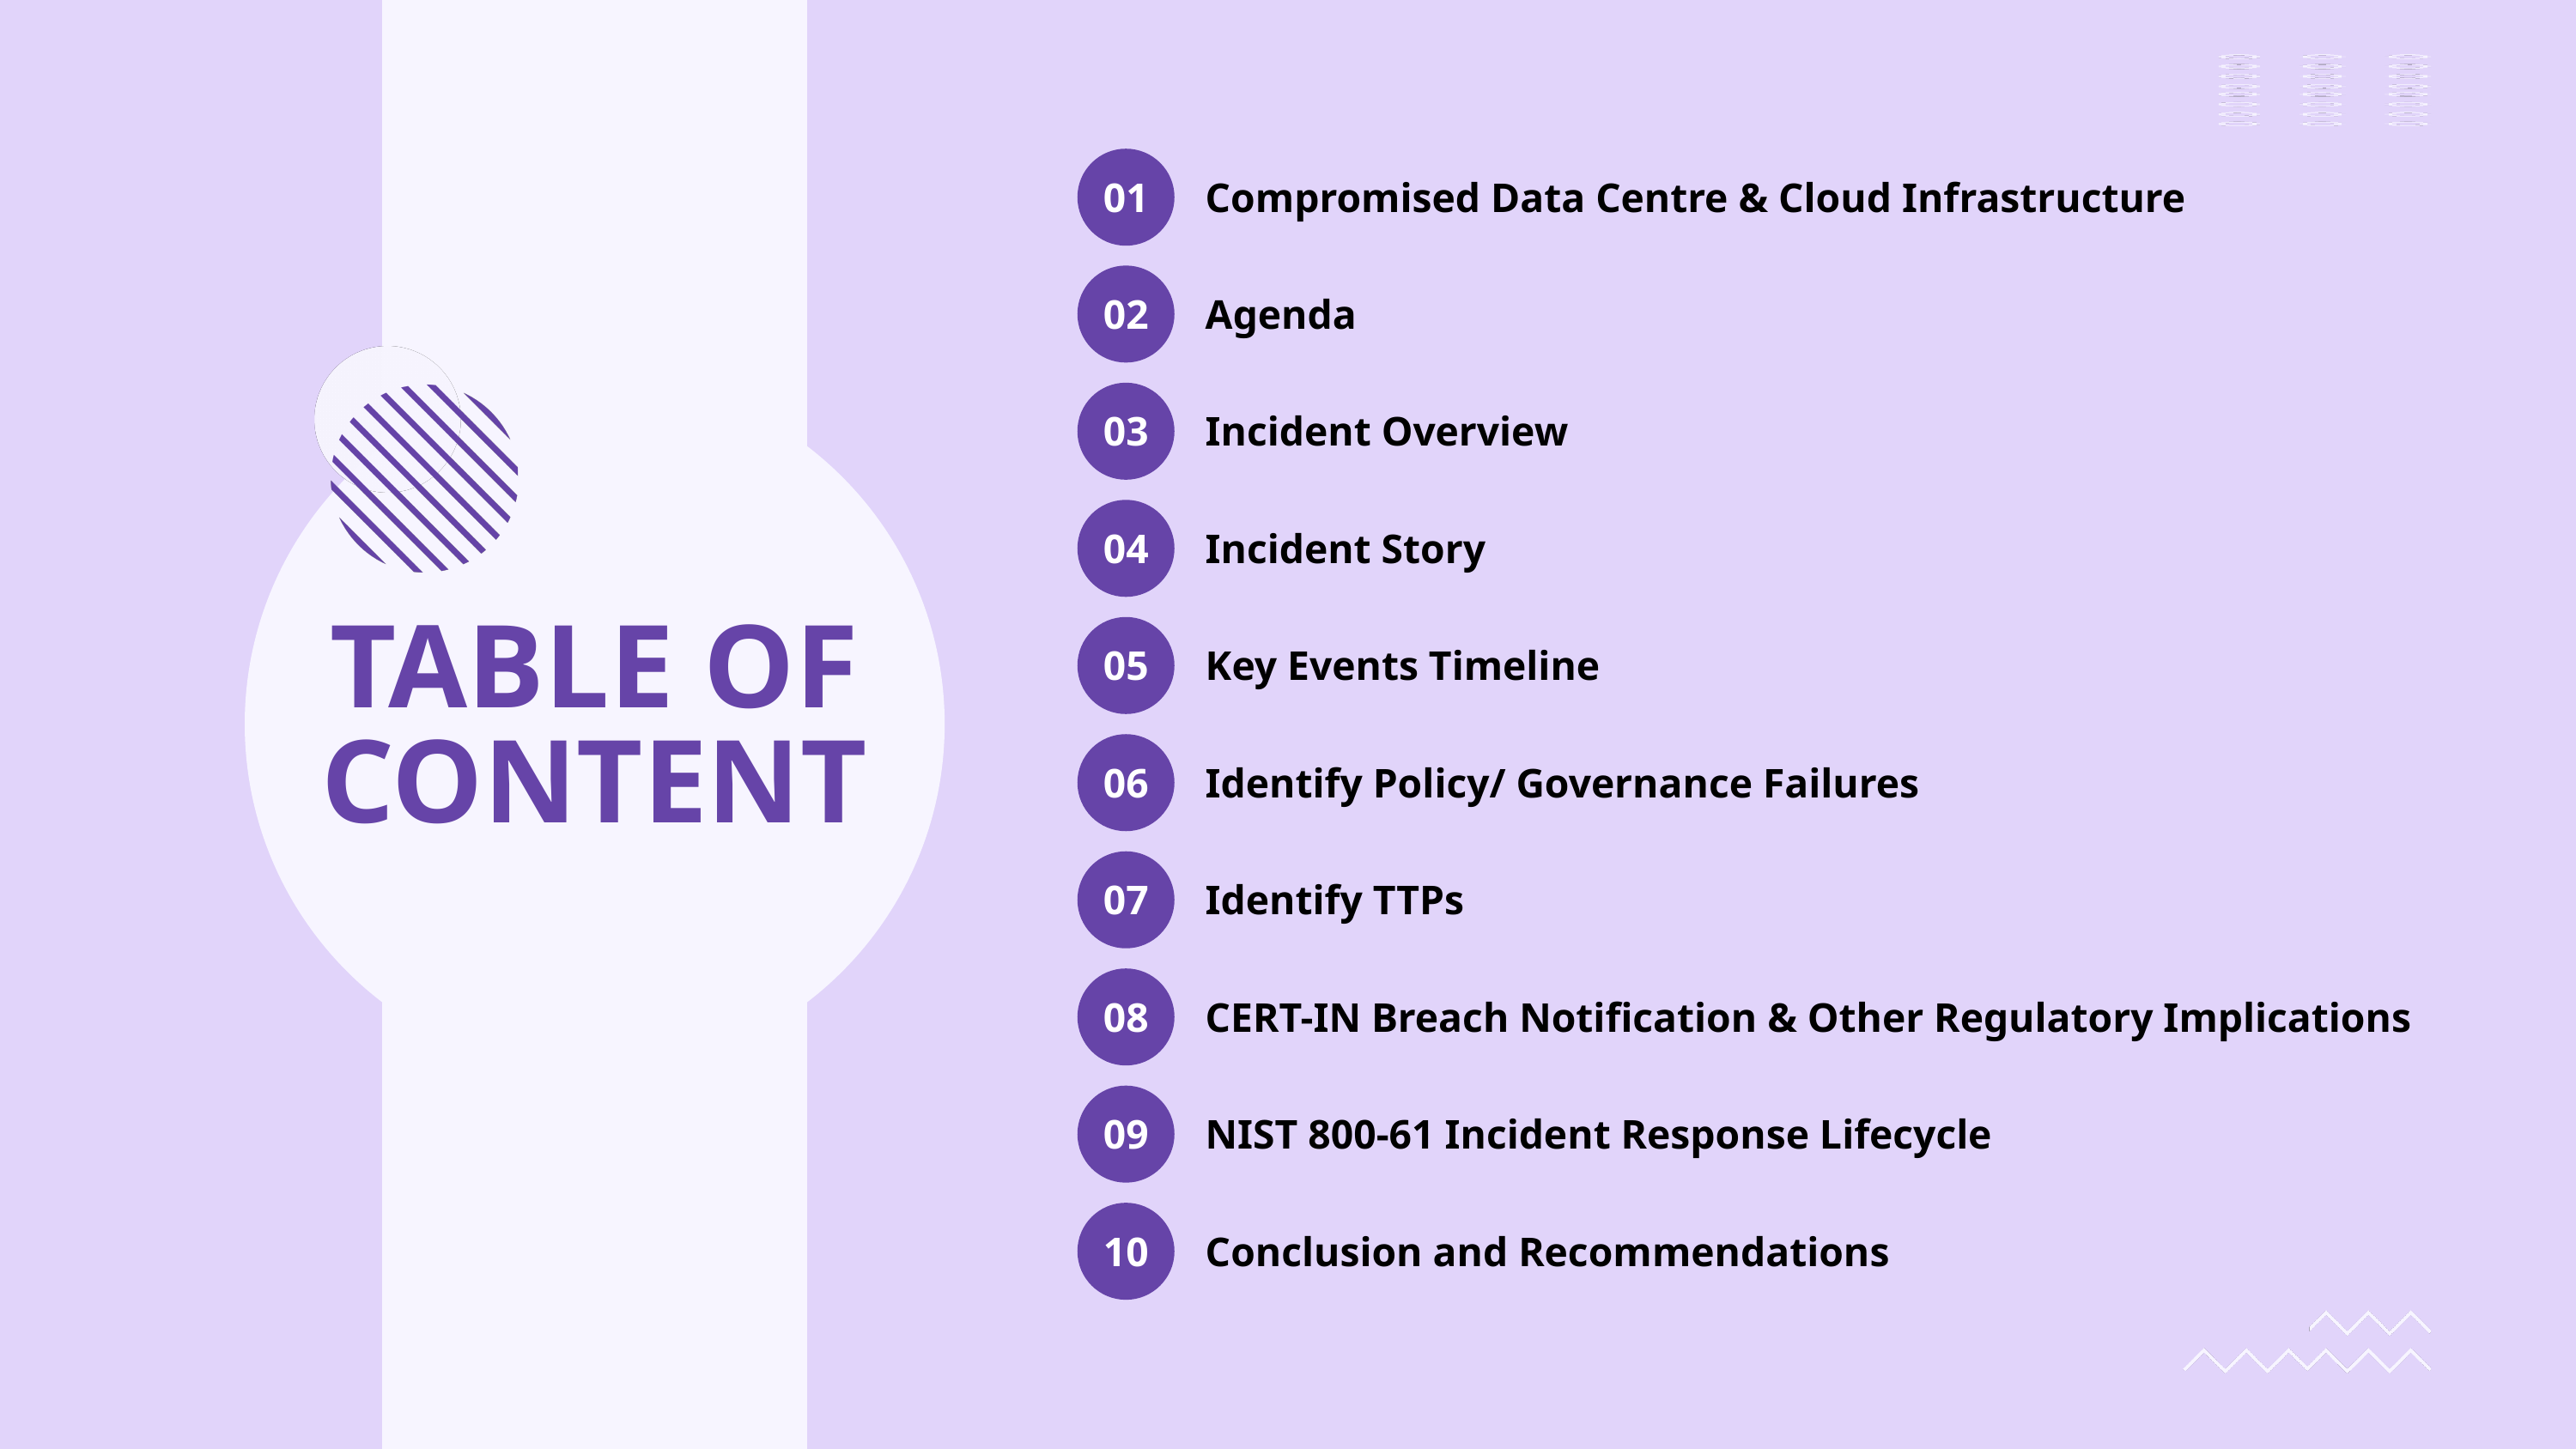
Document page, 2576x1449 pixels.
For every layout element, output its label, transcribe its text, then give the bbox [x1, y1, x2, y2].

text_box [1077, 265, 1175, 363]
text_box Compromised Data Centre & Cloud Infrastructure [1205, 164, 2257, 221]
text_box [382, 0, 808, 373]
text_box Incident Overview [1205, 398, 1946, 455]
text_box Identify TTPs [1205, 867, 1946, 923]
text_box [314, 346, 379, 373]
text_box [244, 373, 945, 1075]
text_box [1077, 382, 1175, 481]
text_box Conclusion and Recommendations [1205, 1218, 2402, 1275]
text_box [1077, 851, 1175, 949]
text_box Key Events Timeline [1205, 633, 1946, 688]
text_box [382, 1082, 808, 1449]
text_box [1077, 148, 1175, 246]
text_box [2183, 1310, 2432, 1373]
text_box Agenda [1205, 281, 1946, 337]
text_box CERT-IN Breach Notification & Other Regulatory Implications [1205, 984, 2445, 1040]
text_box Incident Story [1205, 515, 2200, 572]
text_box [1077, 733, 1175, 832]
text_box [1077, 500, 1175, 597]
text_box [1077, 1202, 1175, 1300]
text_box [1077, 616, 1175, 714]
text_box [1077, 967, 1175, 1066]
text_box [2218, 54, 2432, 126]
text_box NIST 800-61 Incident Response Lifecycle [1205, 1101, 2088, 1157]
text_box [1077, 1085, 1175, 1183]
text_box Identify Policy/ Governance Failures [1205, 749, 1946, 806]
